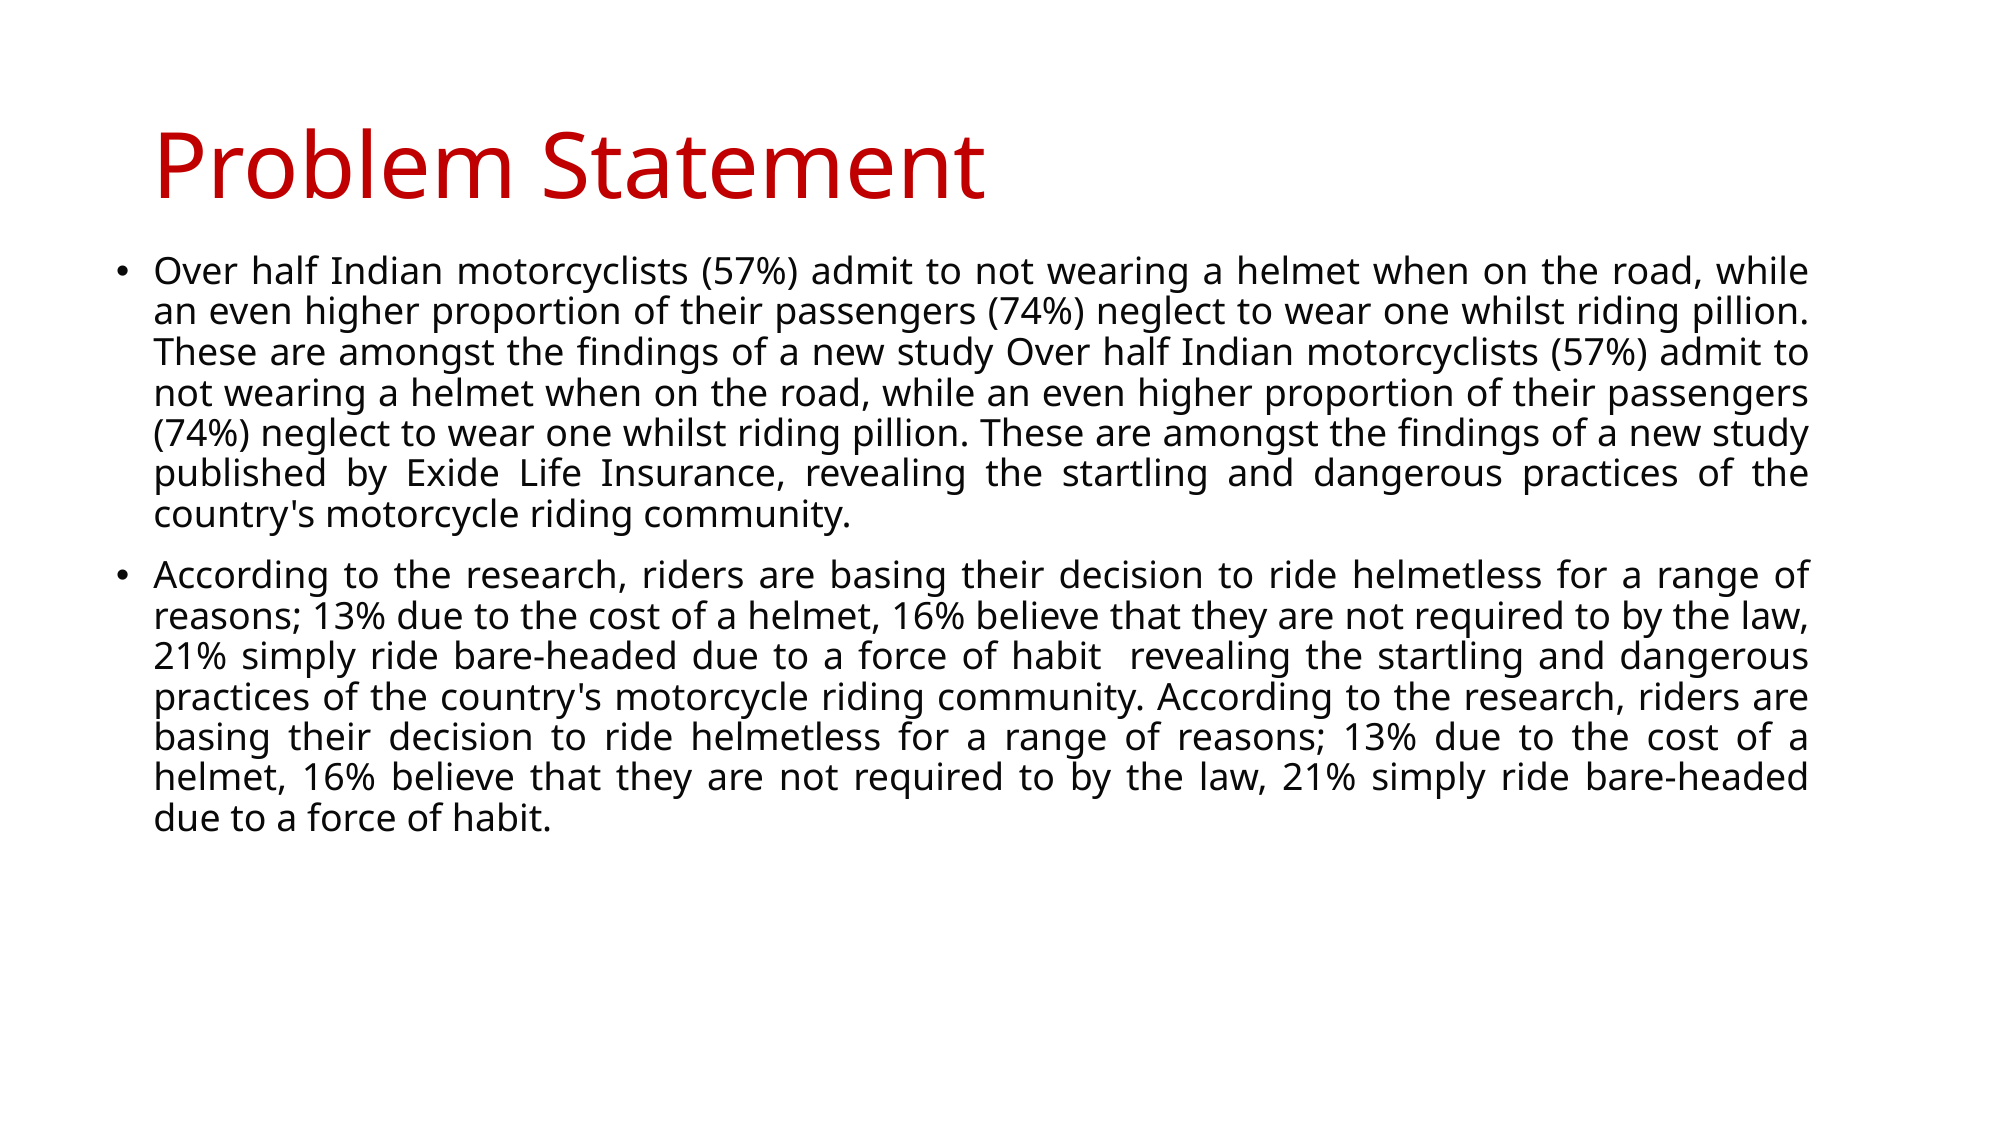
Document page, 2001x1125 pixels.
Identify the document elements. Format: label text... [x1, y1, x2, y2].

text_box Over half Indian motorcyclists (57%) admit to not wearing a helmet when on the road, while an even higher proportion of their passengers (74%) neglect to wear one whilst riding pillion. These are amongst the findings of a new study Over half Indian motorcyclists (57%) admit to not wearing a helmet when on the road, while an even higher proportion of their passengers (74%) neglect to wear one whilst riding pillion. These are amongst the findings of a new study published by Exide Life Insurance, revealing the startling and dangerous practices of the country's motorcycle riding community. According to the research, riders are basing their decision to ride helmetless for a range of reasons; 13% due to the cost of a helmet, 16% believe that they are not required to by the law, 21% simply ride bare-headed due to a force of habit revealing the startling and dangerous practices of the country's motorcycle riding community. According to the research, riders are basing their decision to ride helmetless for a range of reasons; 13% due to the cost of a helmet, 16% believe that they are not required to by the law, 21% simply ride bare-headed due to a force of habit. [101, 244, 1827, 959]
text_box Problem Statement [137, 59, 1863, 278]
